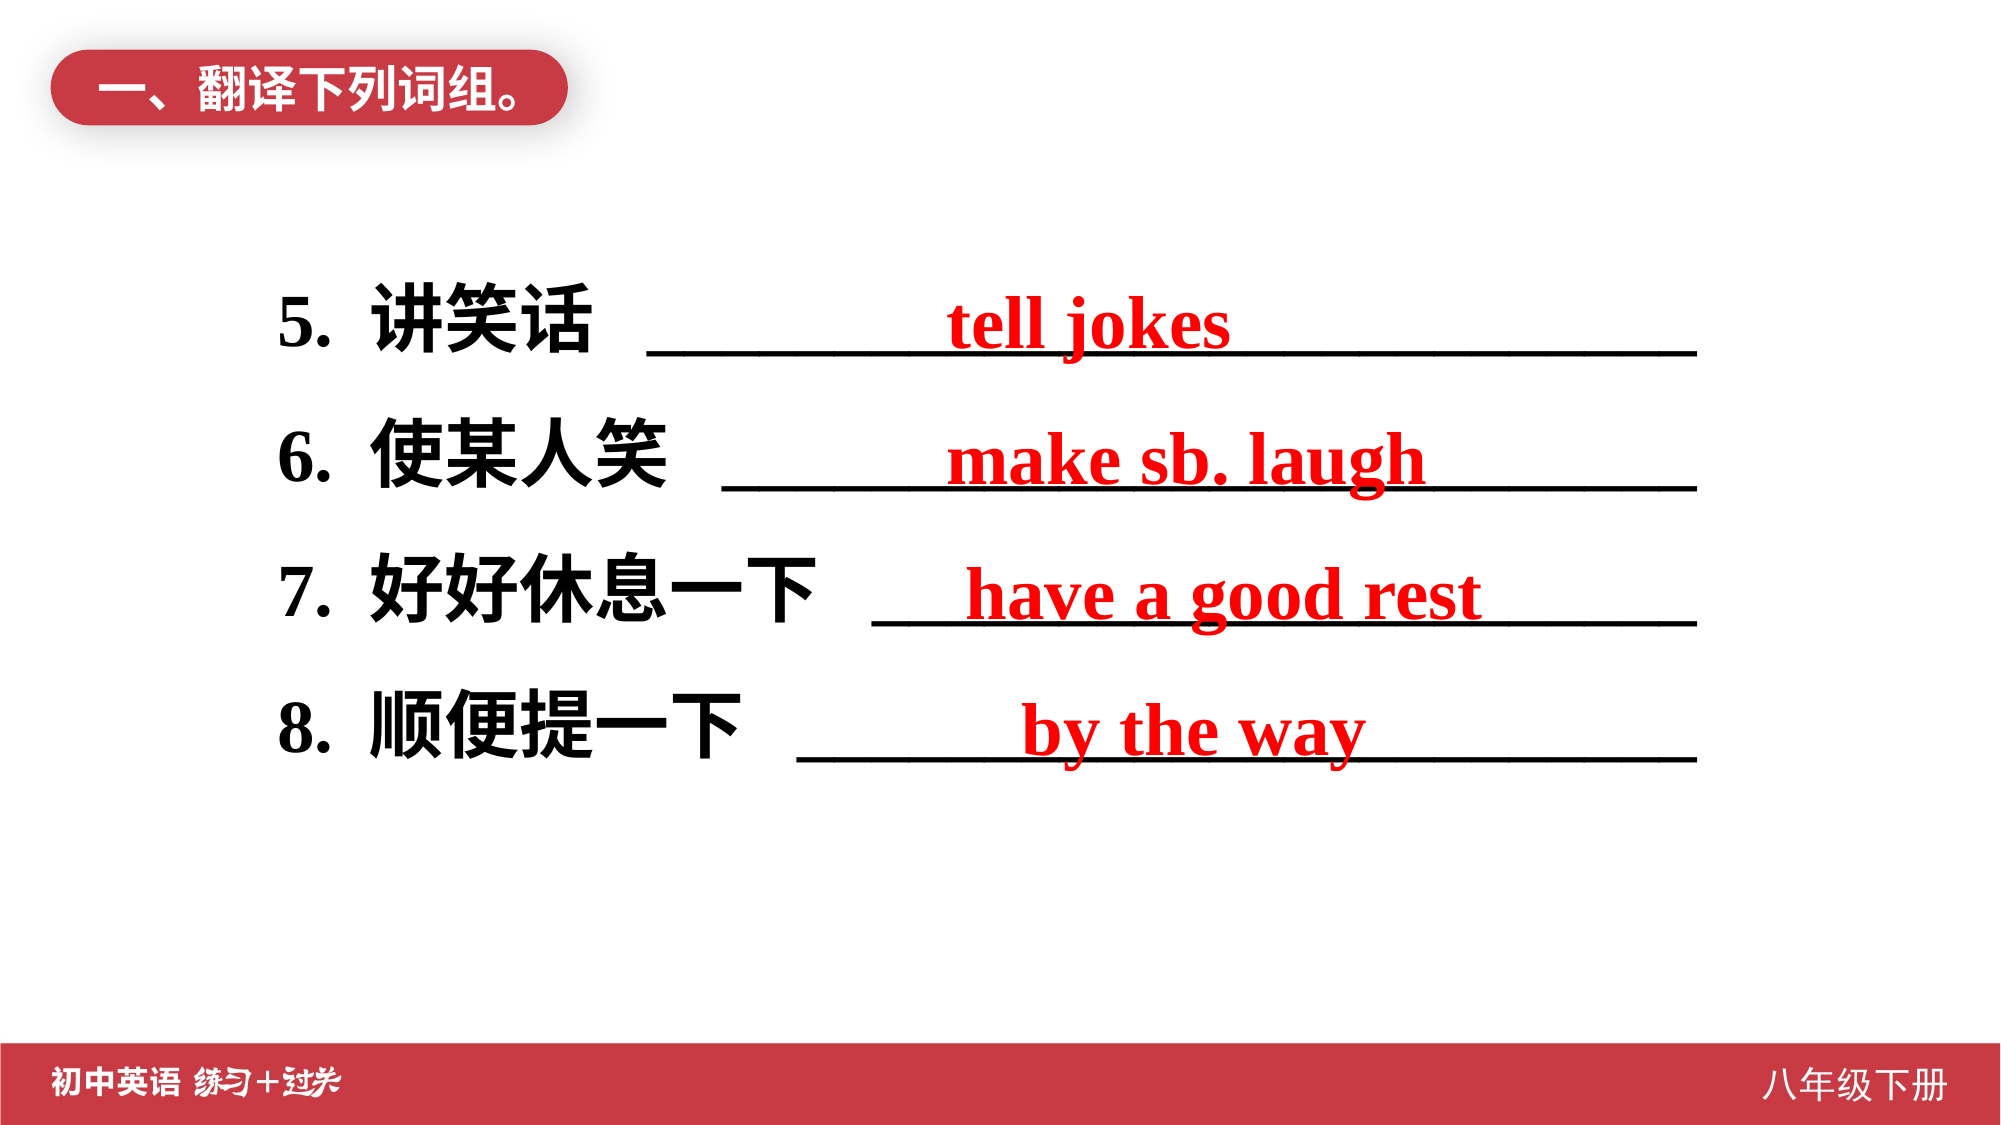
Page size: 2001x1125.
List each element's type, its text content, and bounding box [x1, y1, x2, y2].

text_box tell jokes make sb. laugh have a good rest by the way [931, 221, 1614, 778]
text_box 5. 讲笑话 ____________________________ 6. 使某人笑 __________________________ 7. 好好休息一下 ______________________ 8. 顺便提一下 ________________________ [262, 218, 1922, 775]
picture [0, 0, 2001, 1125]
text_box 一、翻译下列词组。 [82, 49, 568, 125]
text_box [49, 48, 541, 127]
